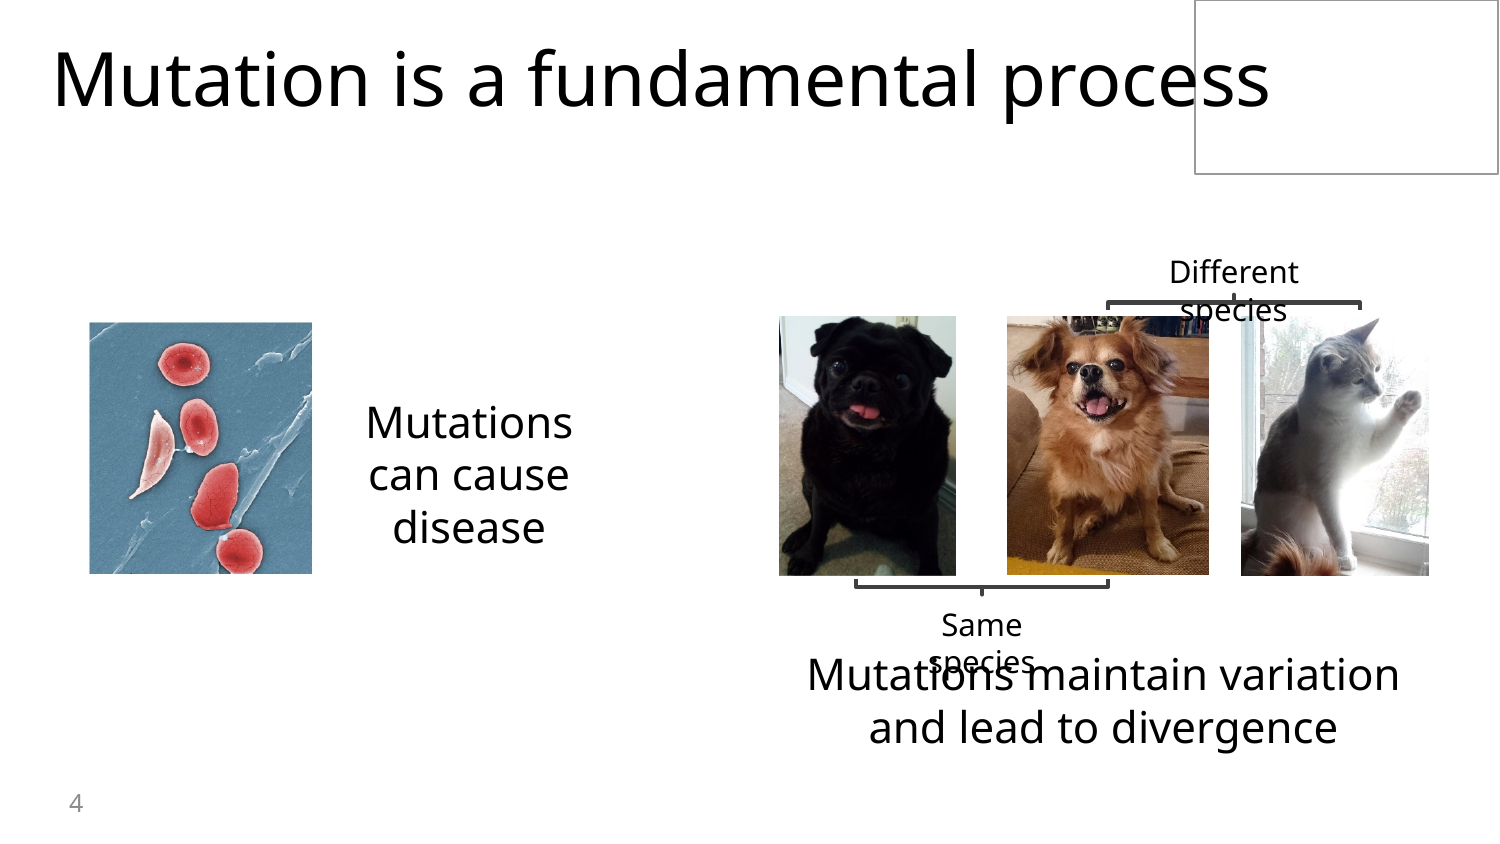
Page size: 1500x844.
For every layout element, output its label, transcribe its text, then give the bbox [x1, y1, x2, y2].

slide_number 4 [54, 782, 405, 827]
title Mutation is a fundamental process [35, 5, 1471, 147]
text_box Mutations maintain variation and lead to divergence [779, 658, 1429, 760]
text_box Mutations can cause disease [317, 387, 628, 560]
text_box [778, 245, 1429, 651]
picture [87, 320, 313, 575]
